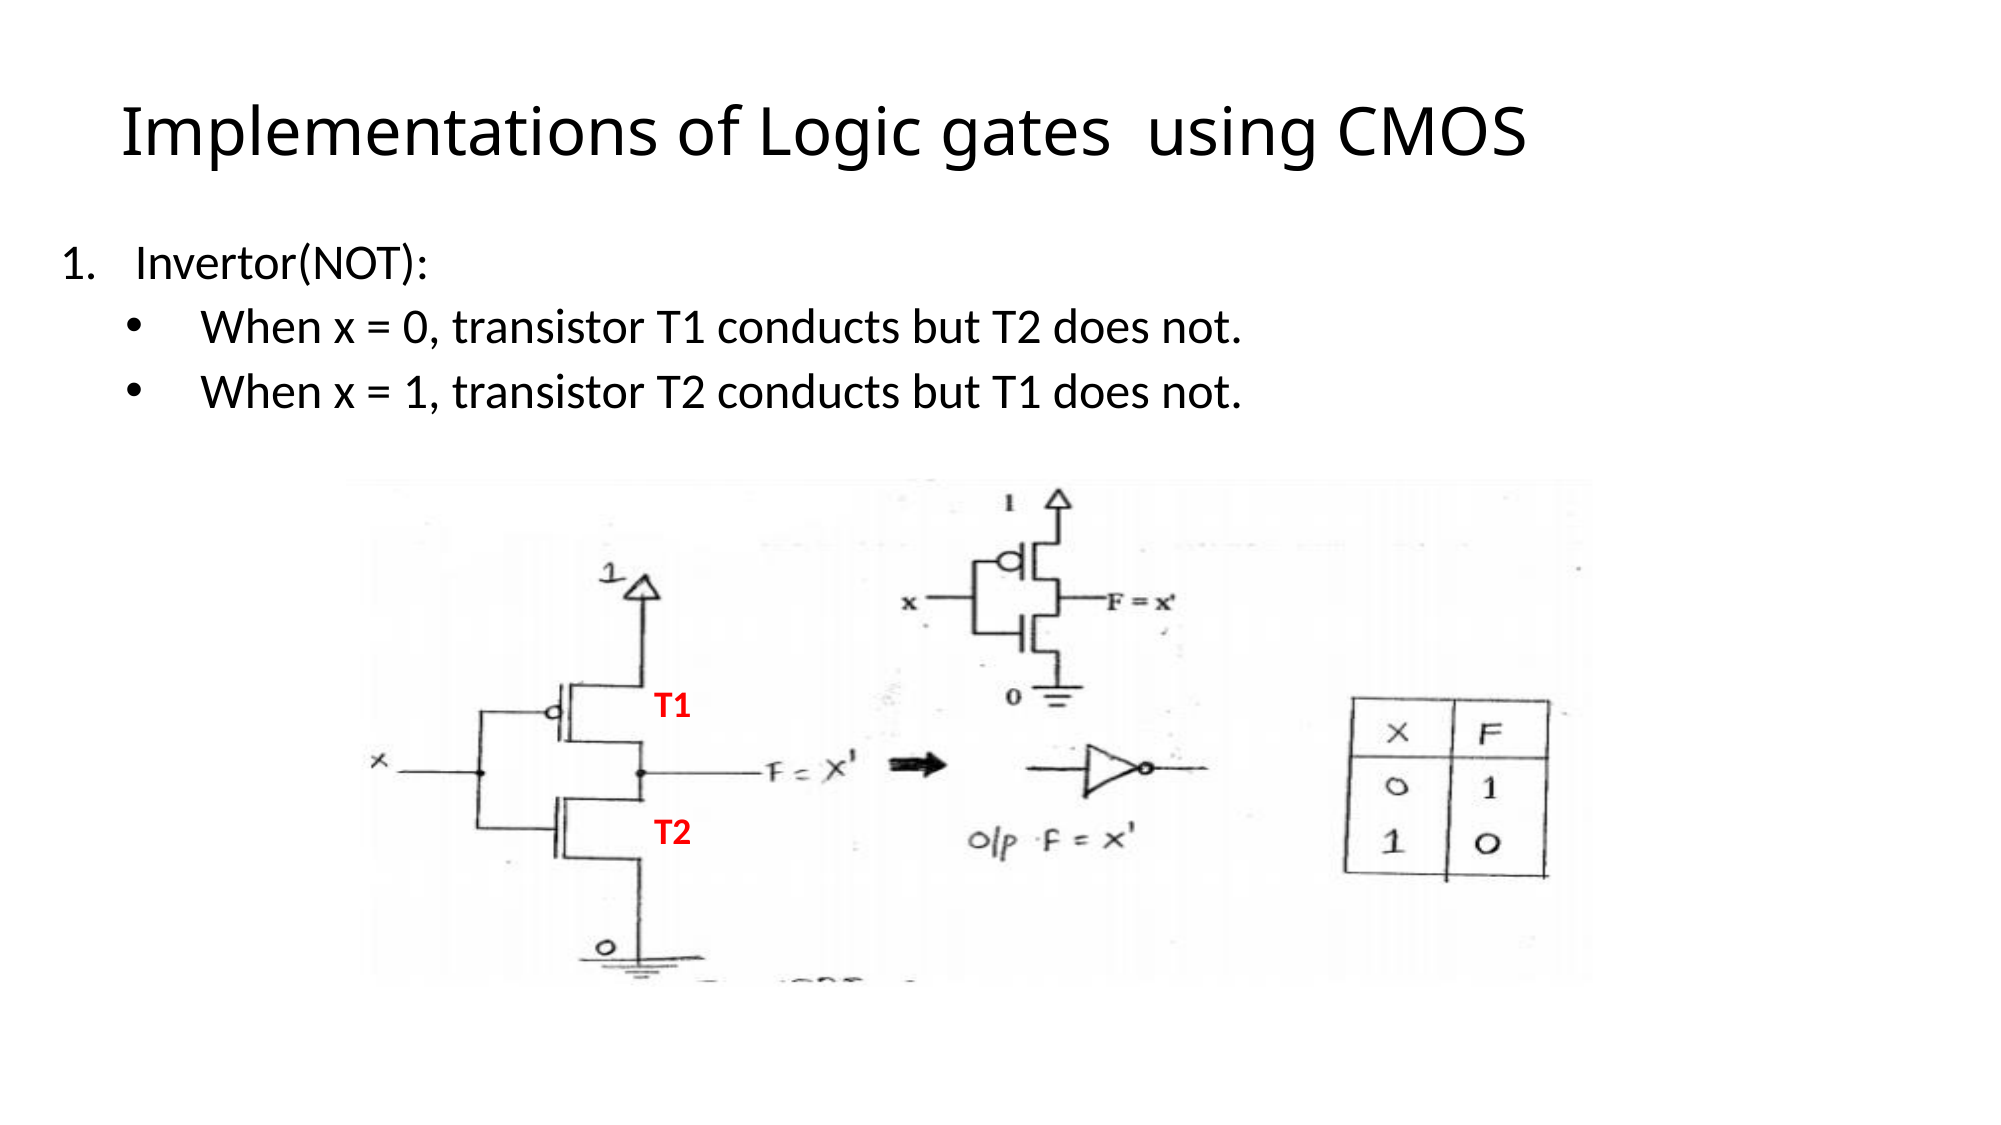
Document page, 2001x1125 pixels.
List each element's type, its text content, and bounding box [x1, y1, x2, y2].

title Implementations of Logic gates using CMOS [106, 74, 1726, 194]
list Invertor(NOT): When x = 0, transistor T1 conducts but T2 does not. When x = 1, transistor T2 conducts but T1 does not. [44, 228, 1796, 1071]
text_box T1 [639, 672, 724, 732]
text_box T2 [639, 799, 724, 859]
text_box [346, 478, 1593, 987]
